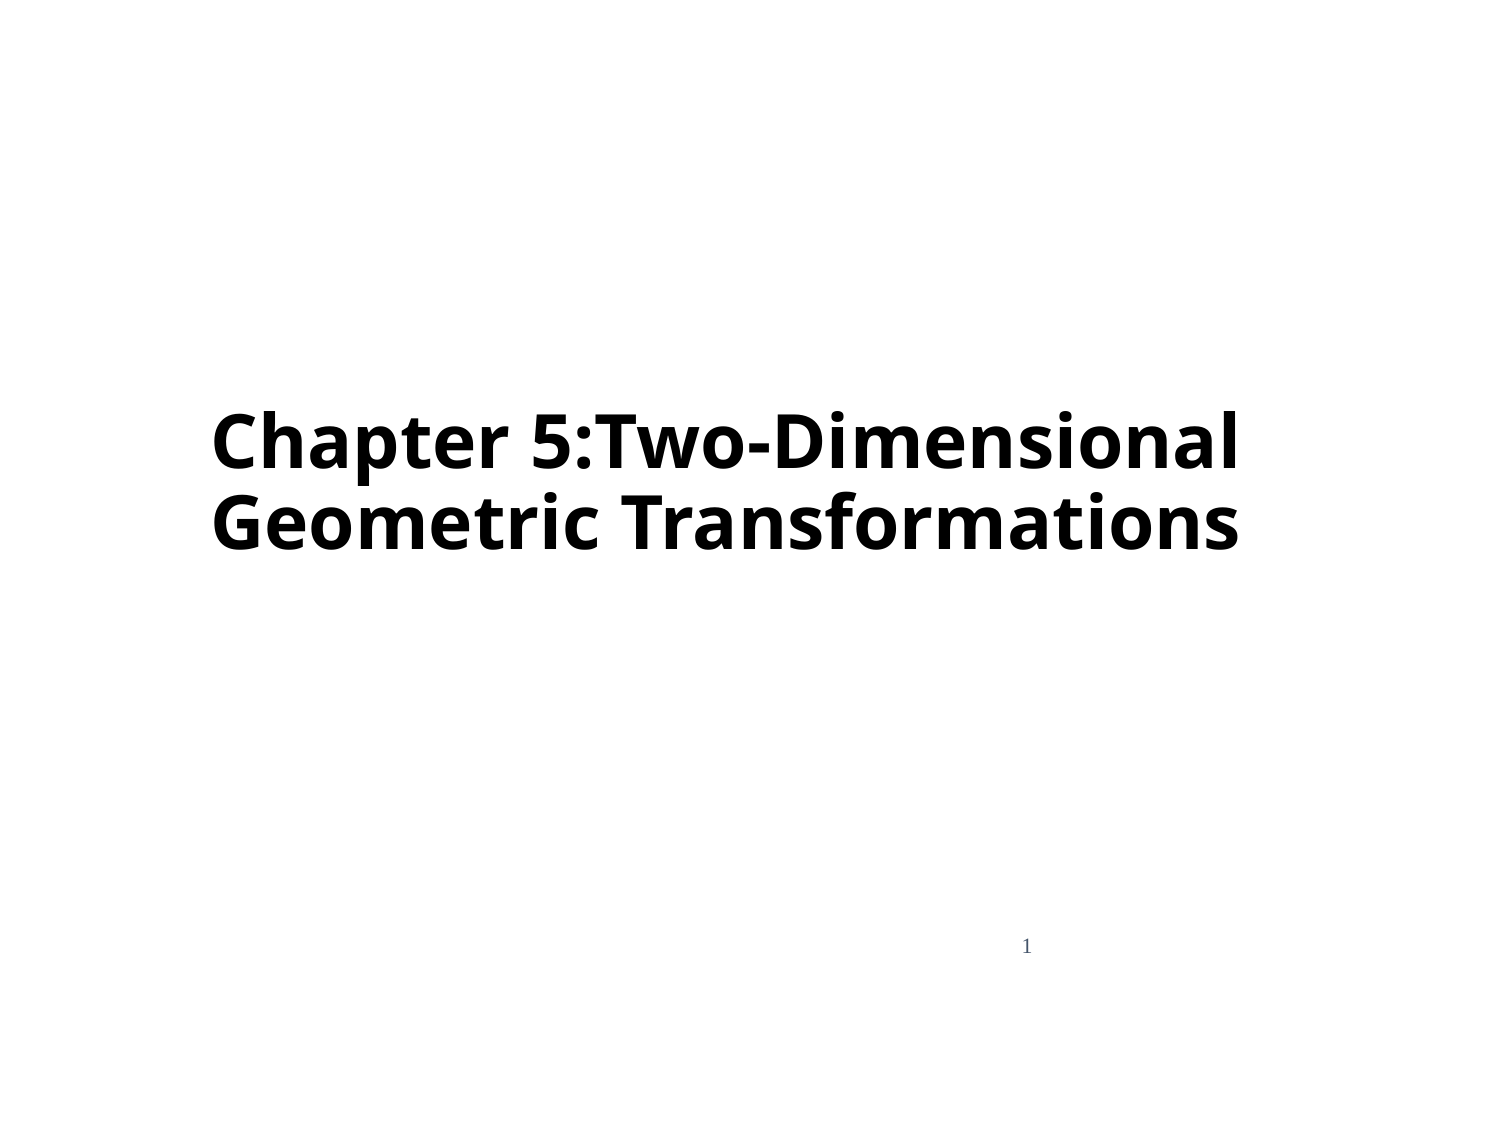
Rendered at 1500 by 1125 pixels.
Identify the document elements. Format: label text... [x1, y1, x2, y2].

text_box Chapter 5:Two-Dimensional Geometric Transformations [147, 277, 1306, 572]
slide_number 1 [794, 922, 1048, 968]
